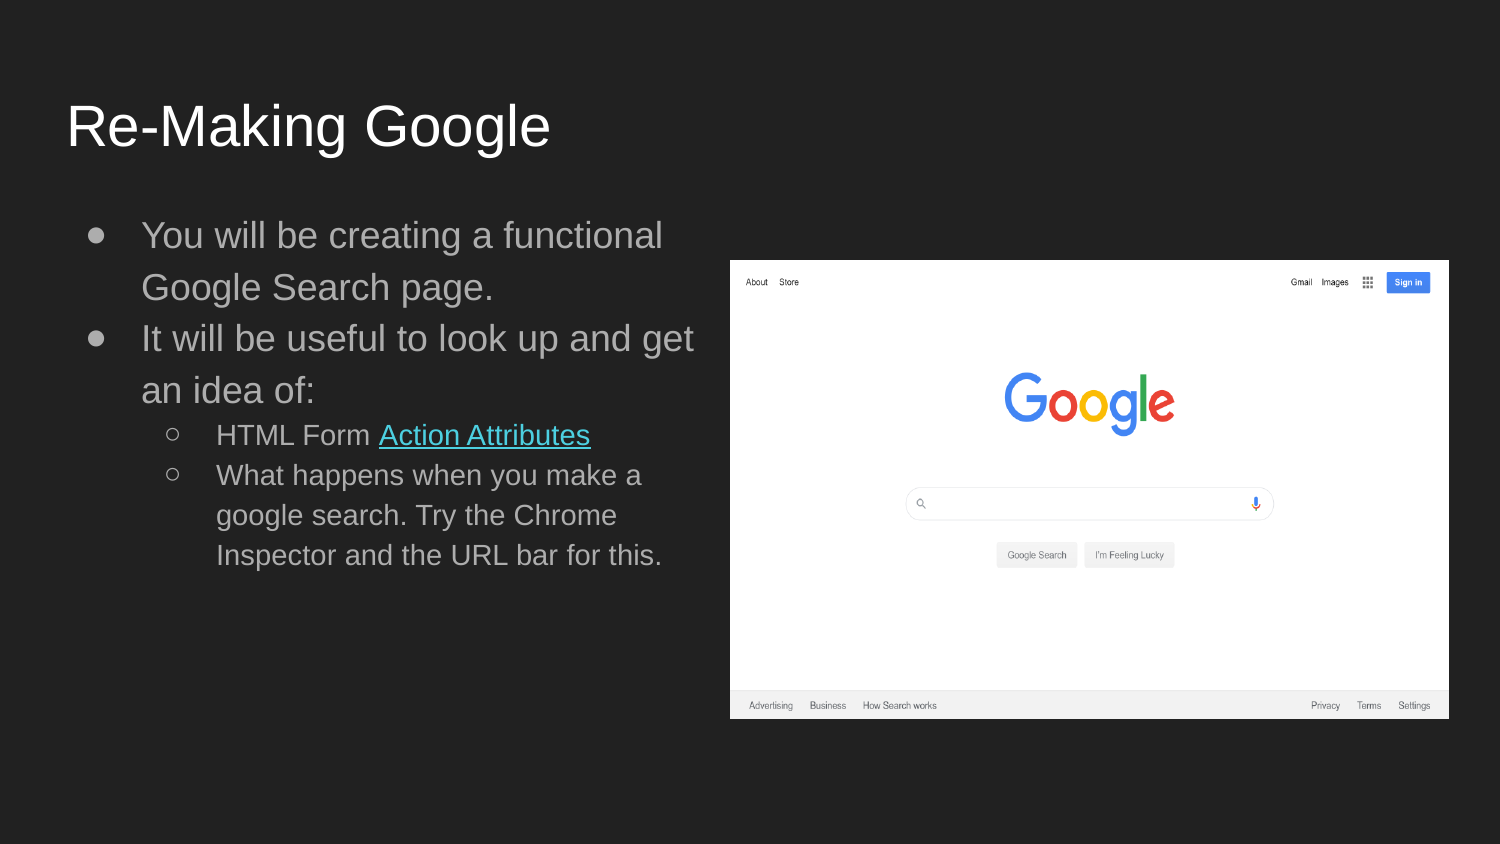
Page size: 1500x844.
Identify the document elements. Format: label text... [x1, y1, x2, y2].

picture [730, 260, 1450, 719]
title Re-Making Google [51, 72, 1449, 167]
list You will be creating a functional Google Search page. It will be useful to look up and get an idea of: HTML Form Action Attributes What happens when you make a google search. Try the Chrome Inspector and the URL bar for this. [51, 189, 716, 750]
